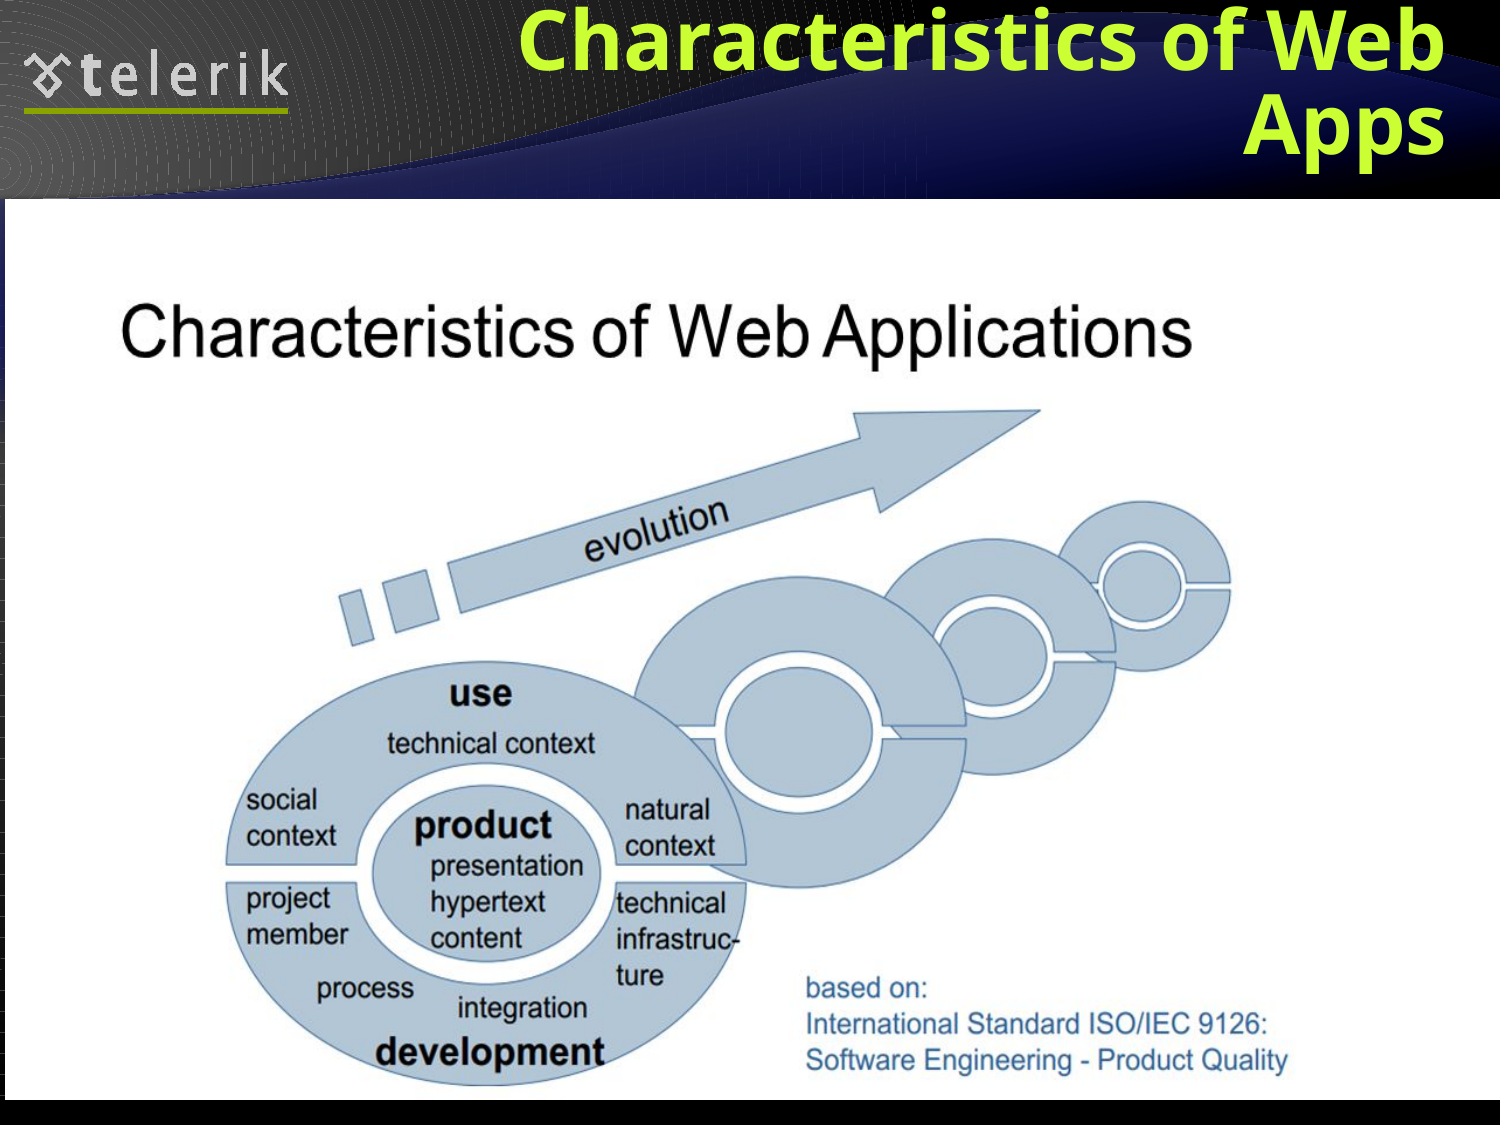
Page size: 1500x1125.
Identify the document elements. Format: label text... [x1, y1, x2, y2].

title Characteristics of Web Apps [300, 12, 1463, 163]
picture [5, 199, 1500, 1101]
picture [24, 49, 288, 114]
